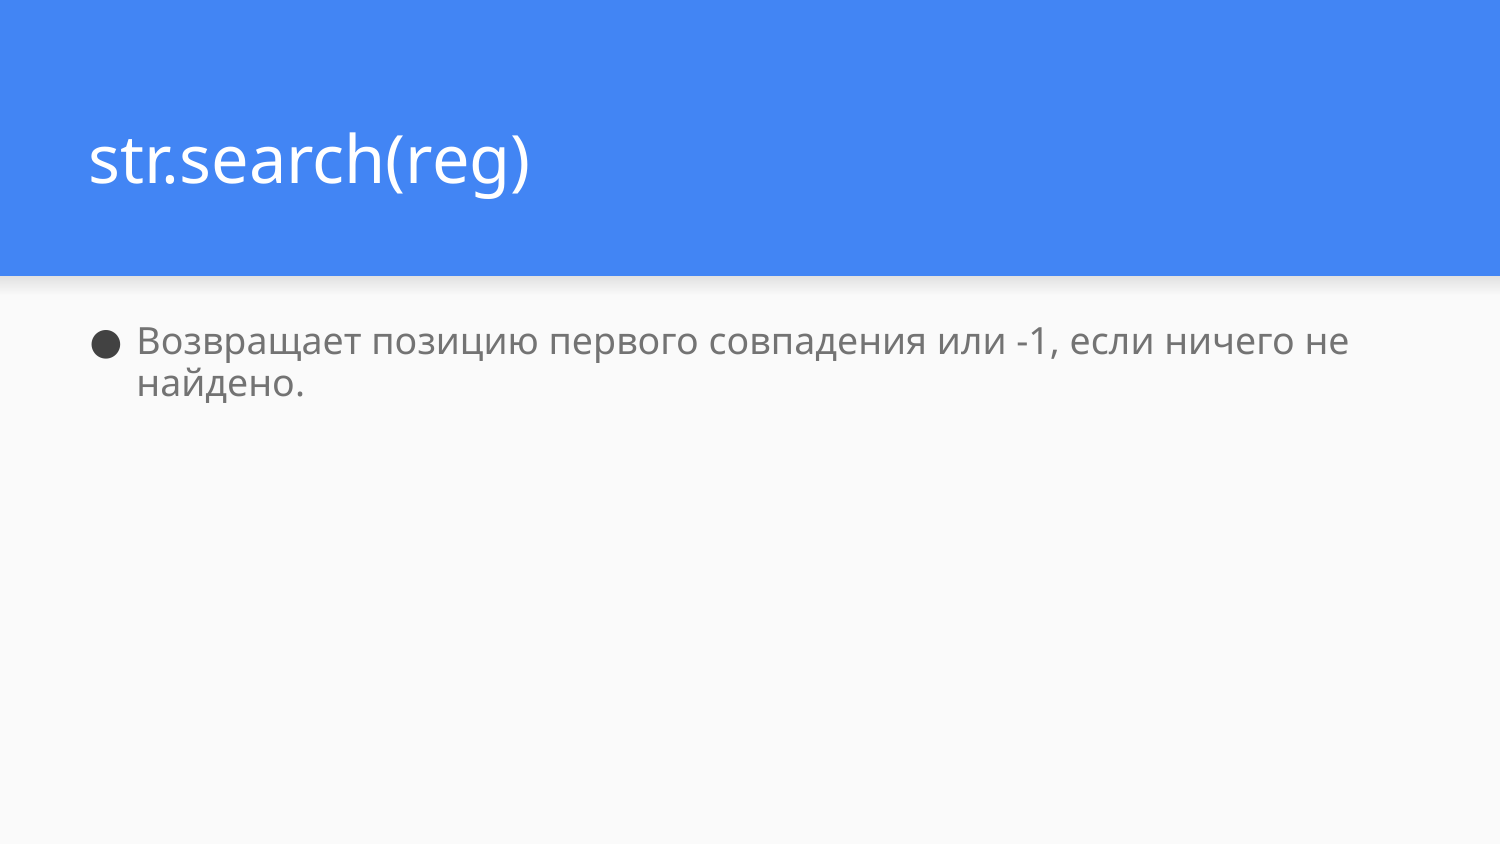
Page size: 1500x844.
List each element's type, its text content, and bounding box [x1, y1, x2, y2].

list Возвращает позицию первого совпадения или -1, если ничего не найдено. [77, 314, 1427, 760]
title str.search(reg) [77, 121, 1427, 248]
